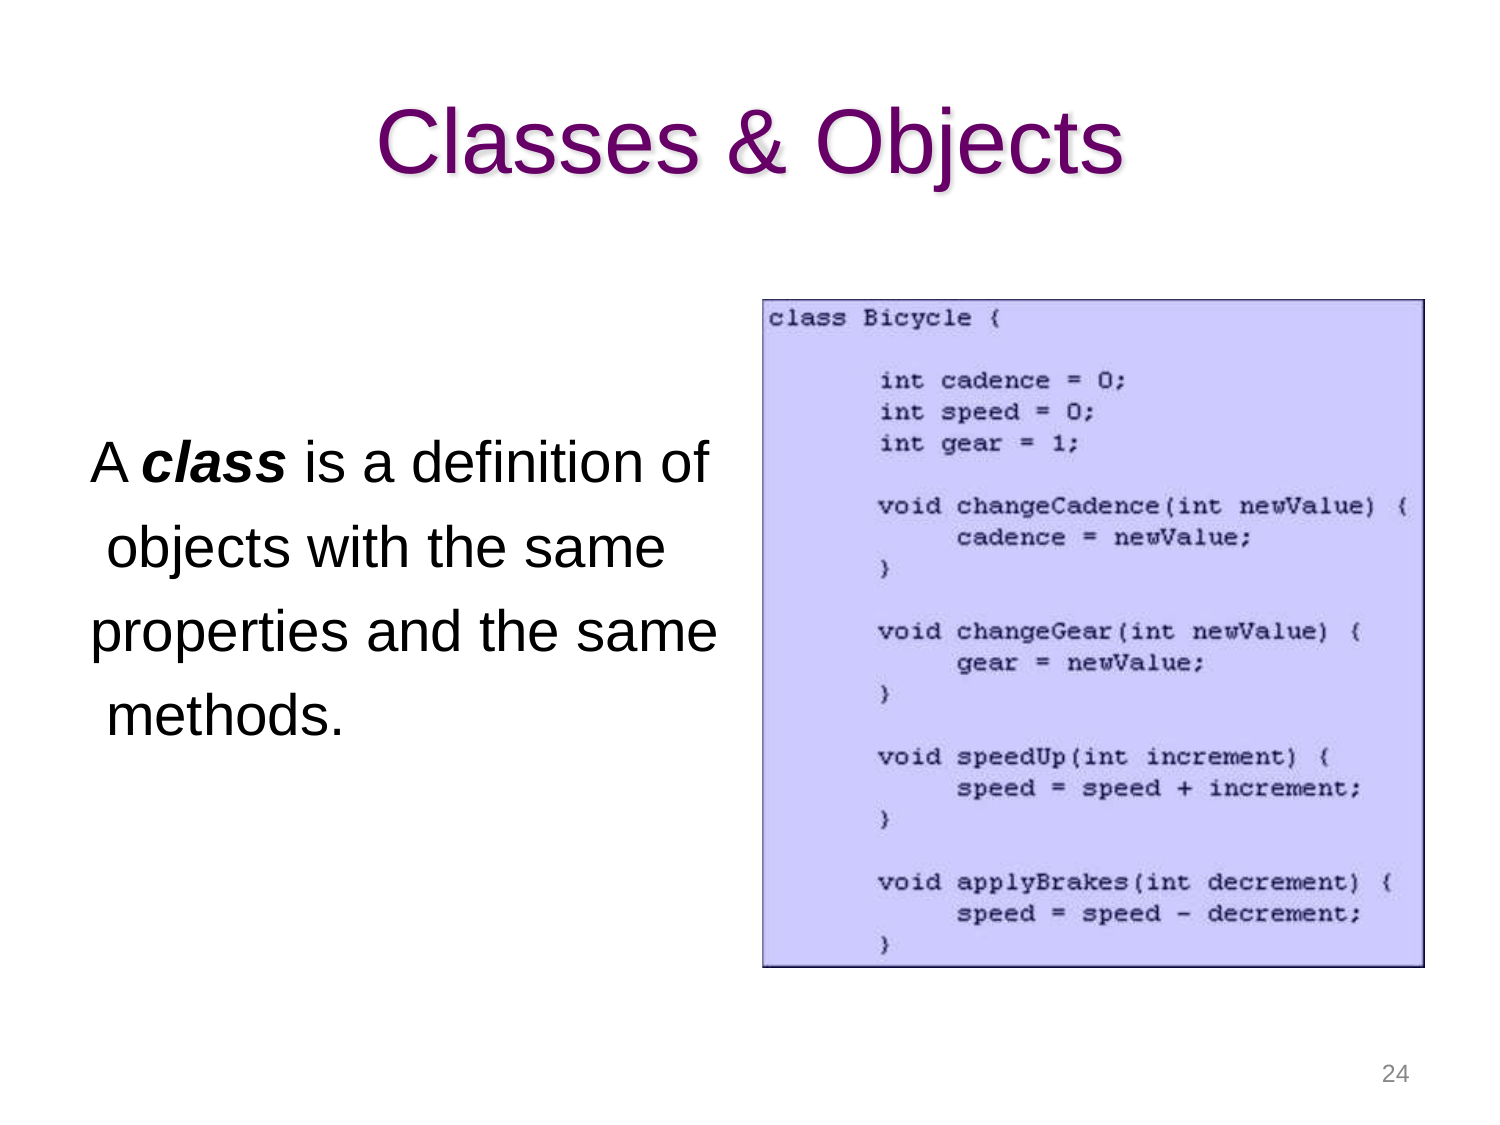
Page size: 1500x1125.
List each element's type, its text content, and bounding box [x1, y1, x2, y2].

text_box [762, 299, 1425, 968]
title Classes & Objects [373, 79, 1127, 270]
slide_number 24 [1375, 1057, 1417, 1125]
text_box A class is a definition of objects with the same properties and the same methods. [87, 408, 722, 747]
